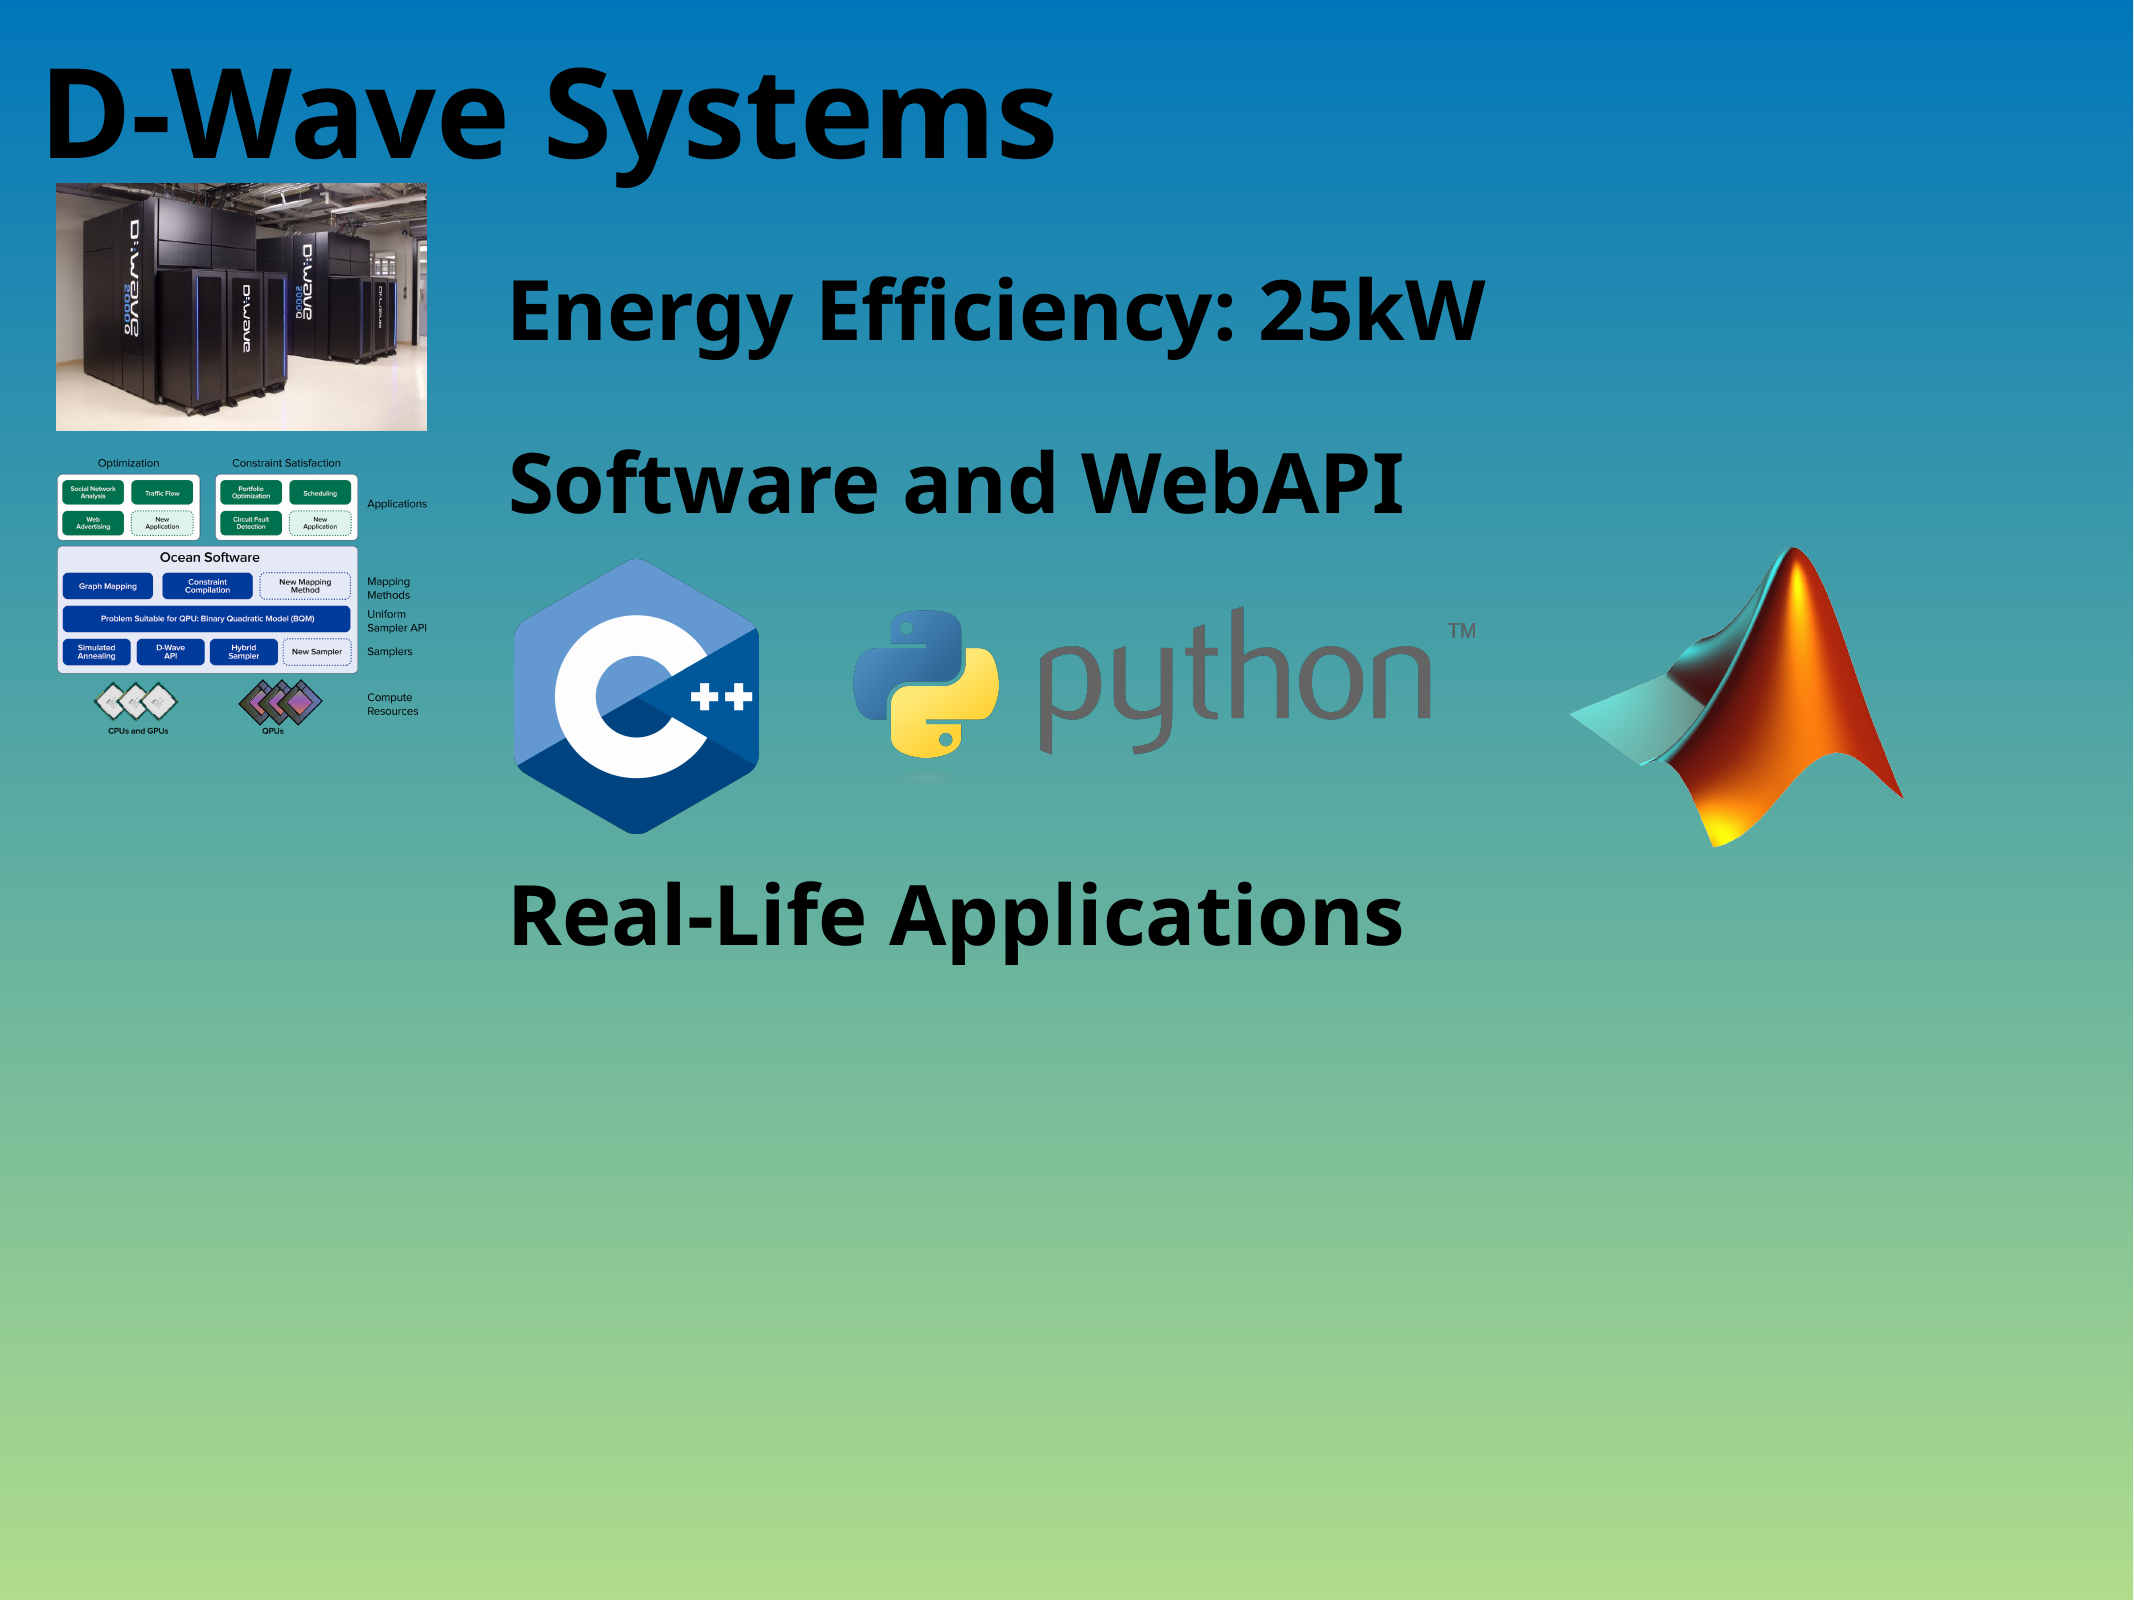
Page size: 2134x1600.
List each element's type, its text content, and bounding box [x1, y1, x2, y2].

picture [57, 457, 427, 736]
picture [56, 183, 427, 431]
picture [513, 558, 759, 835]
text_box Energy Efficiency: 25kW [497, 248, 1495, 366]
text_box Real-Life Applications [498, 853, 1415, 971]
picture [846, 602, 1482, 791]
text_box Software and WebAPI [499, 422, 1414, 539]
picture [1568, 545, 1905, 848]
text_box D-Wave Systems [30, 24, 1068, 192]
